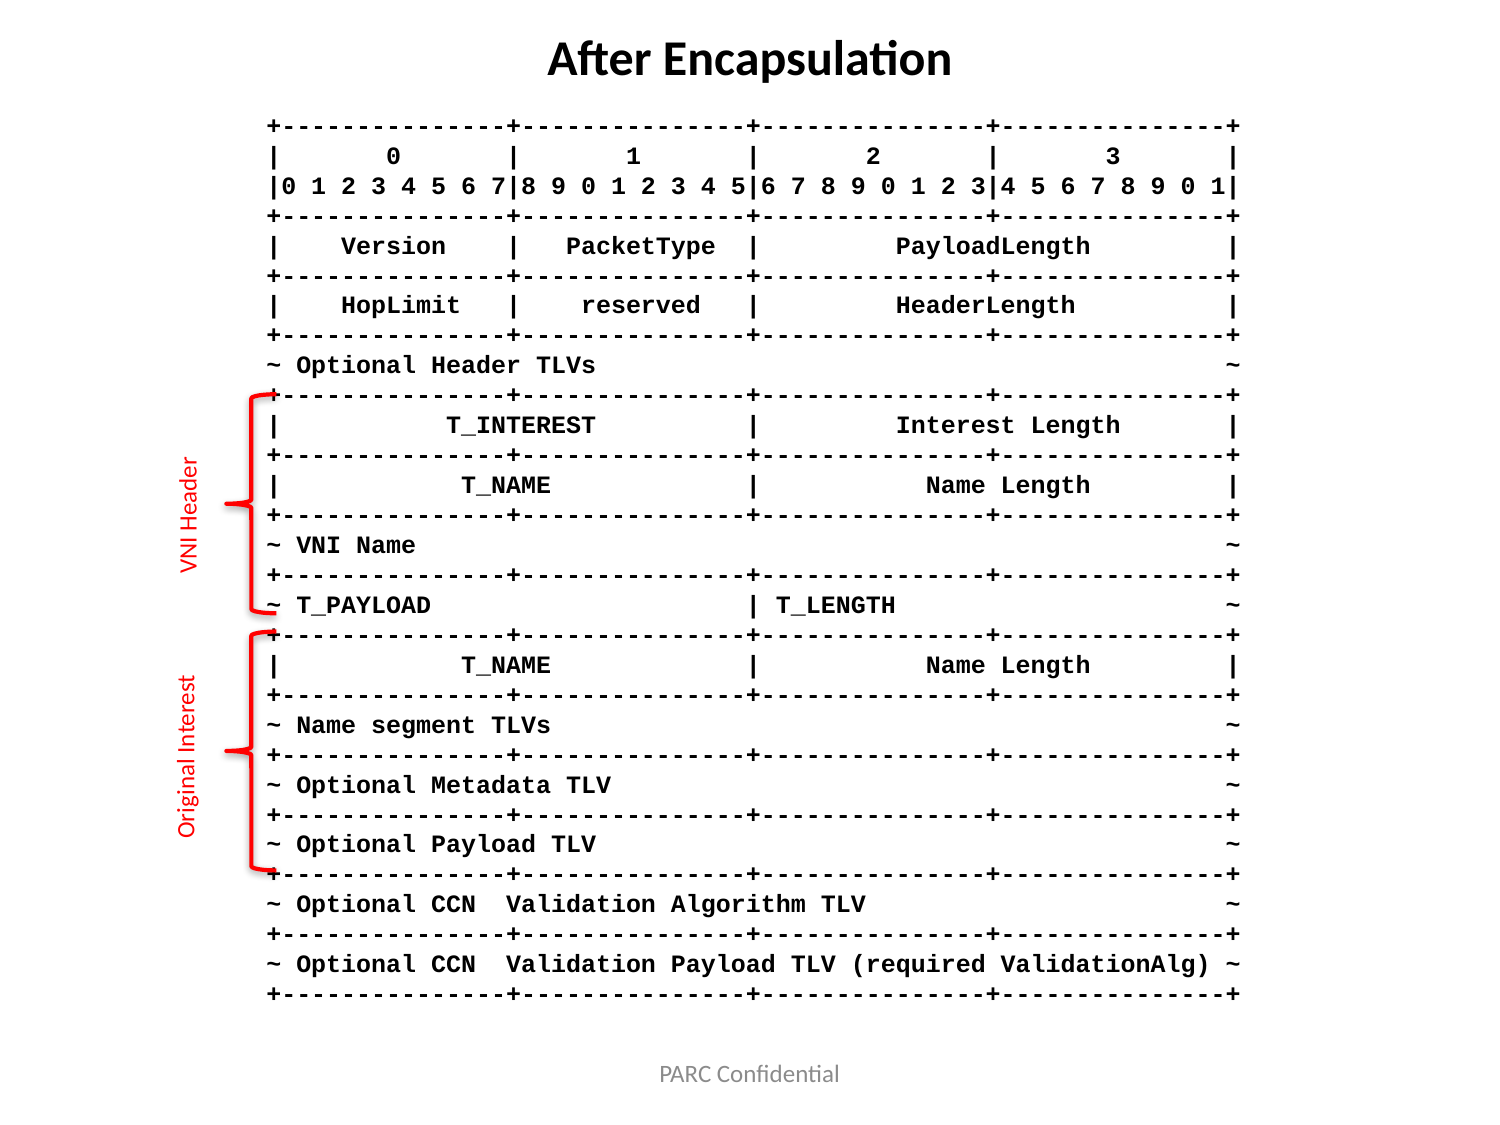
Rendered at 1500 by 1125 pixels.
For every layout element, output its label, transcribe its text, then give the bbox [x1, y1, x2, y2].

text_box After Encapsulation [0, 18, 1500, 93]
text_box VNI Header [164, 441, 209, 589]
text_box [224, 629, 277, 873]
text_box [224, 392, 277, 616]
footer PARC Confidential [512, 1042, 988, 1103]
text_box Original Interest [162, 659, 207, 854]
text_box +---------------+---------------+---------------+---------------+ | 0 | 1 | 2 | 3 | |0 1 2 3 4 5 6 7|8 9 0 1 2 3 4 5|6 7 8 9 0 1 2 3|4 5 6 7 8 9 0 1| +---------------+---------------+---------------+---------------+ | Version | PacketType | PayloadLength | +---------------+---------------+---------------+---------------+ | HopLimit | reserved | HeaderLength | +---------------+---------------+---------------+---------------+ ~ Optional Header TLVs ~ +---------------+---------------+---------------+---------------+ | T_INTEREST | Interest Length | +---------------+---------------+---------------+---------------+ | T_NAME | Name Length | +---------------+---------------+---------------+---------------+ ~ VNI Name ~ +---------------+---------------+---------------+---------------+ ~ T_PAYLOAD | T_LENGTH ~ +---------------+---------------+---------------+---------------+ | T_NAME | Name Length | +---------------+---------------+---------------+---------------+ ~ Name segment TLVs ~ +---------------+---------------+---------------+---------------+ ~ Optional Metadata TLV ~ +---------------+---------------+---------------+---------------+ ~ Optional Payload TLV ~ +---------------+---------------+---------------+---------------+ ~ Optional CCN Validation Algorithm TLV ~ +---------------+---------------+---------------+---------------+ ~ Optional CCN Validation Payload TLV (required ValidationAlg) ~ +---------------+---------------+---------------+---------------+ [251, 102, 1316, 1045]
